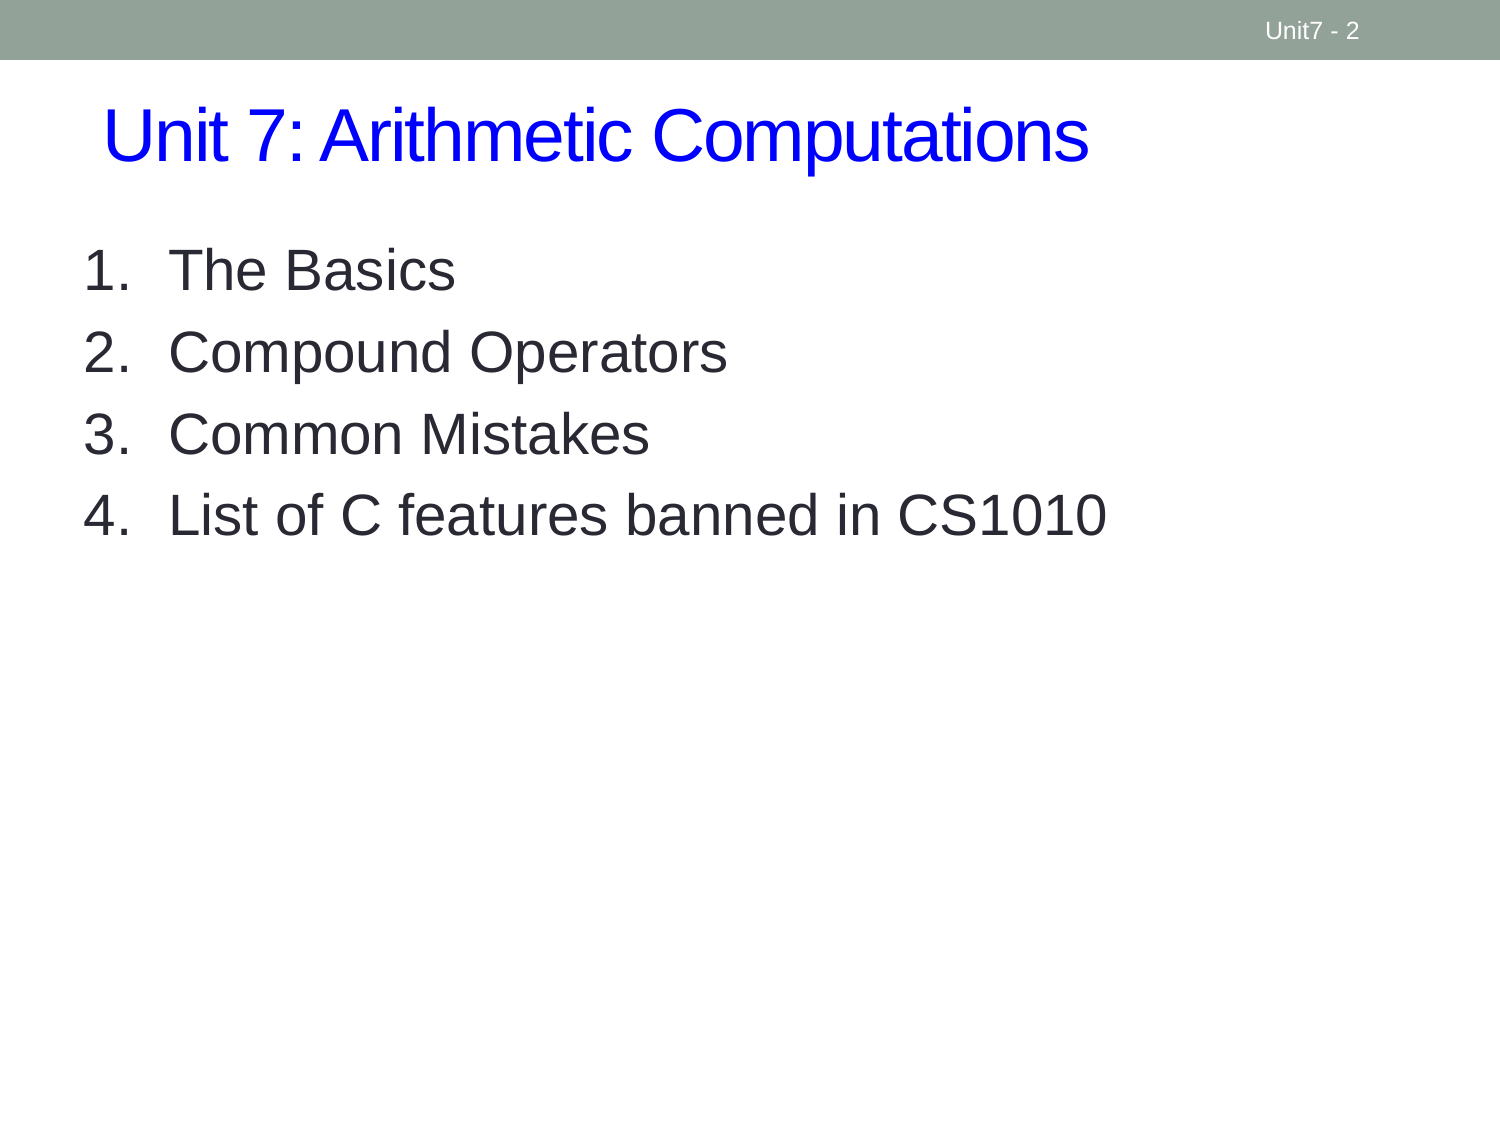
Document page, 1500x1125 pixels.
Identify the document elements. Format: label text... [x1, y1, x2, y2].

title Unit 7: Arithmetic Computations [87, 62, 1463, 200]
list The Basics Compound Operators Common Mistakes List of C features banned in CS1010 [68, 224, 1450, 963]
slide_number Unit7 - 2 [1250, 3, 1425, 57]
